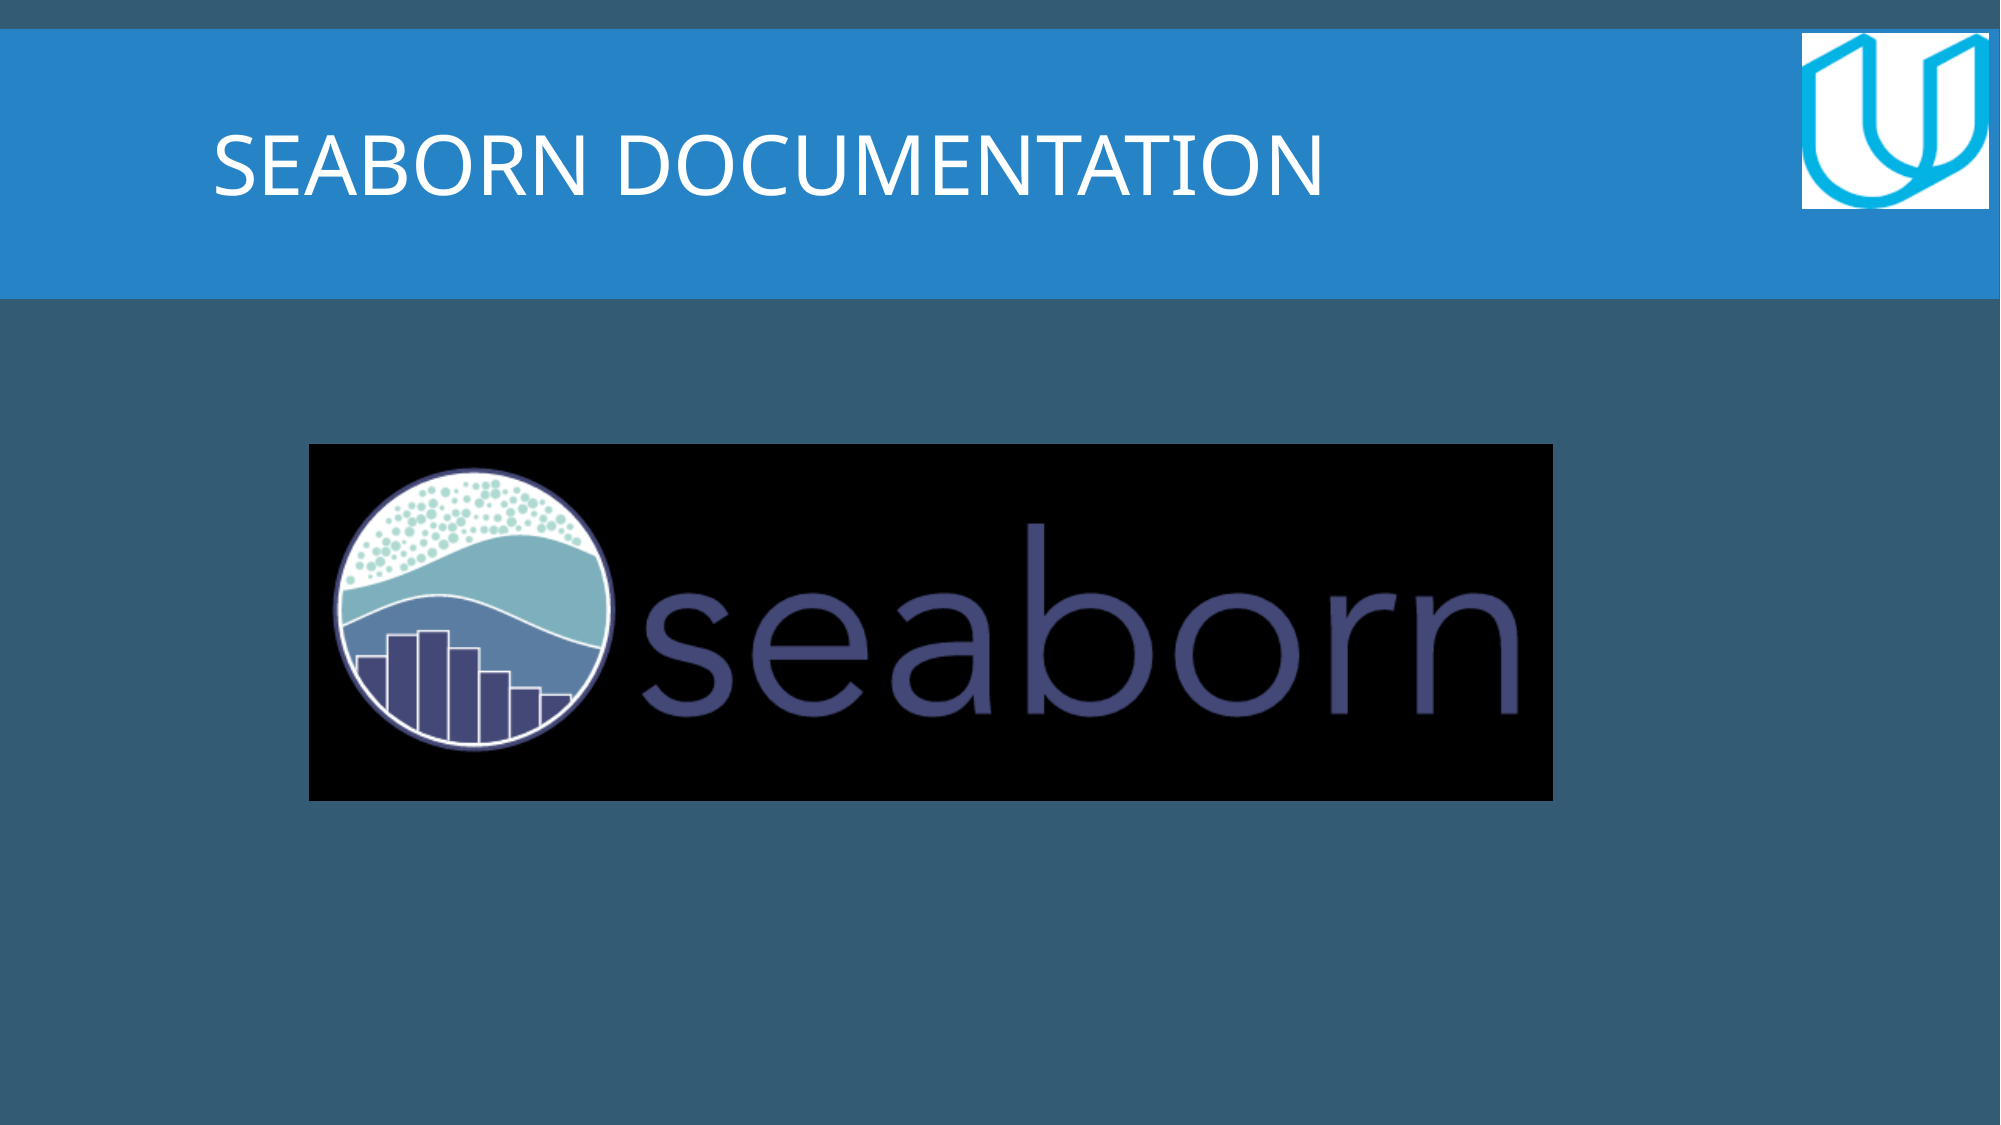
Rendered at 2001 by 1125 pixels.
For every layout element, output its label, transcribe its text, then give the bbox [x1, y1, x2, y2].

picture [1816, 47, 1912, 197]
title Seaborn documentation [197, 46, 1803, 295]
picture [1876, 124, 1989, 209]
picture [309, 444, 1553, 801]
picture [1803, 159, 1866, 209]
picture [1802, 33, 1989, 167]
picture [1933, 47, 1974, 167]
